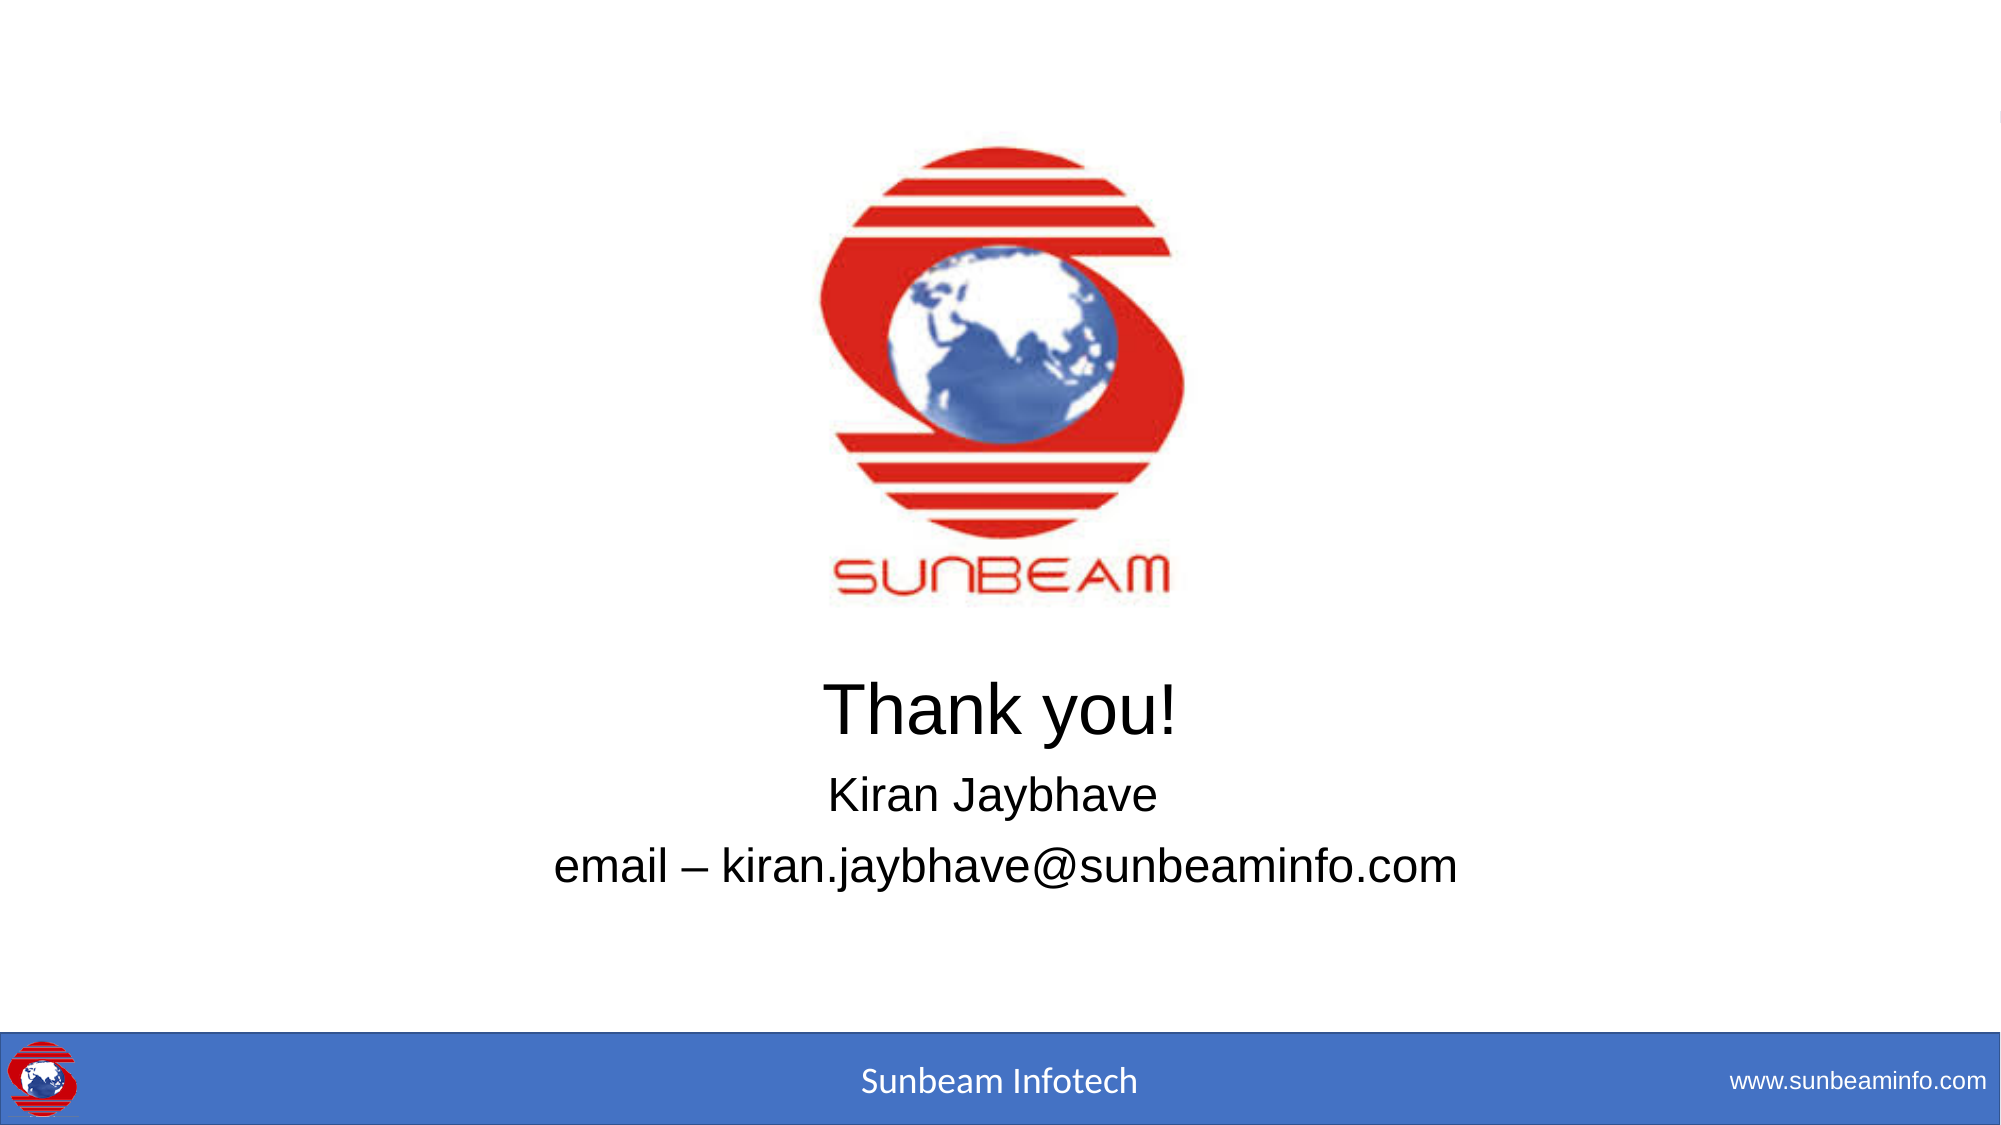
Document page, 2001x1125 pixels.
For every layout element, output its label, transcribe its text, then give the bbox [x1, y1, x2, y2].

picture [1, 1036, 82, 1117]
subtitle Thank you! Kiran Jaybhave email – kiran.jaybhave@sunbeaminfo.com [249, 664, 1750, 902]
picture [779, 115, 1221, 629]
